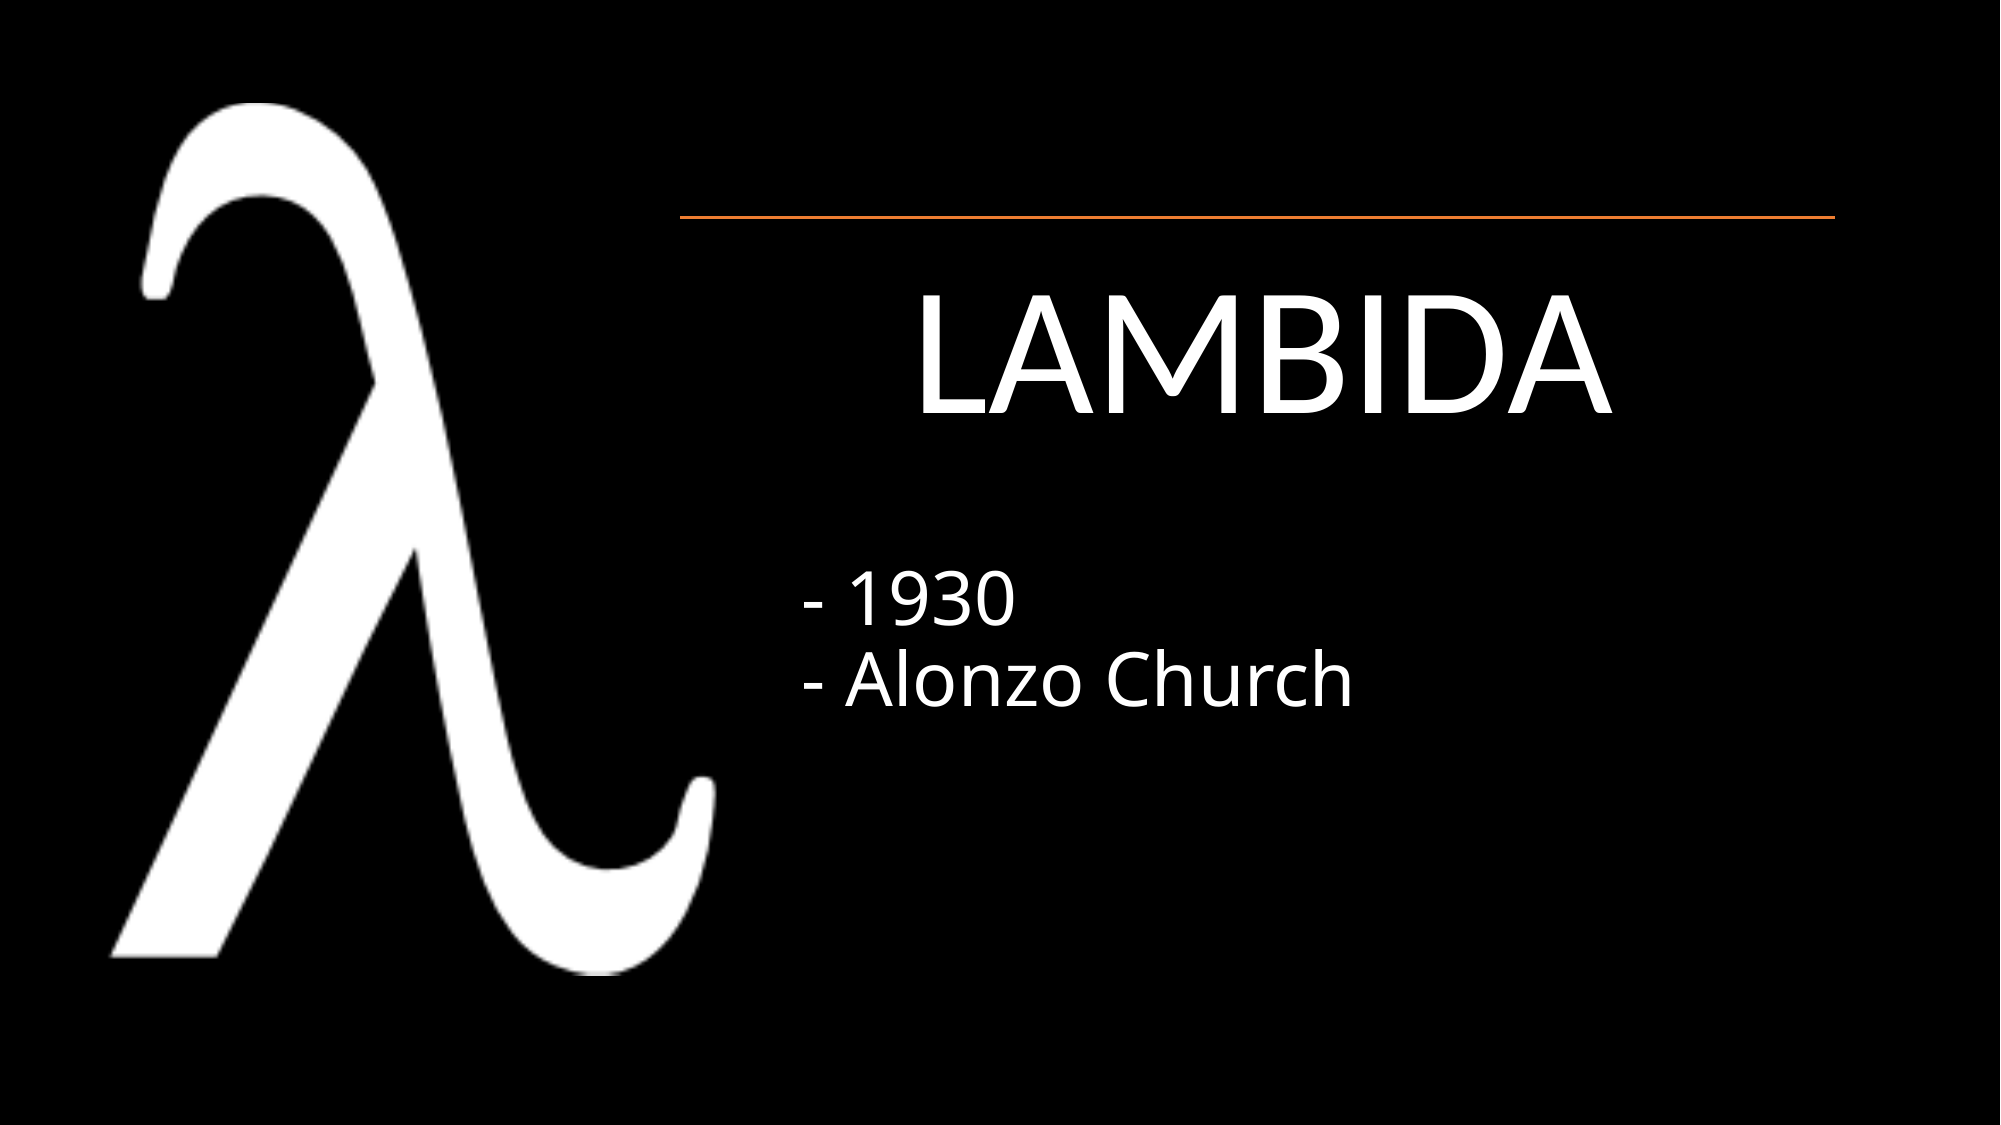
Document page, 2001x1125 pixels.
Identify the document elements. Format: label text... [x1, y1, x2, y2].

text_box Lambida [896, 178, 1857, 421]
title - 1930 - Alonzo Church [850, 459, 1835, 731]
picture [0, 103, 850, 976]
